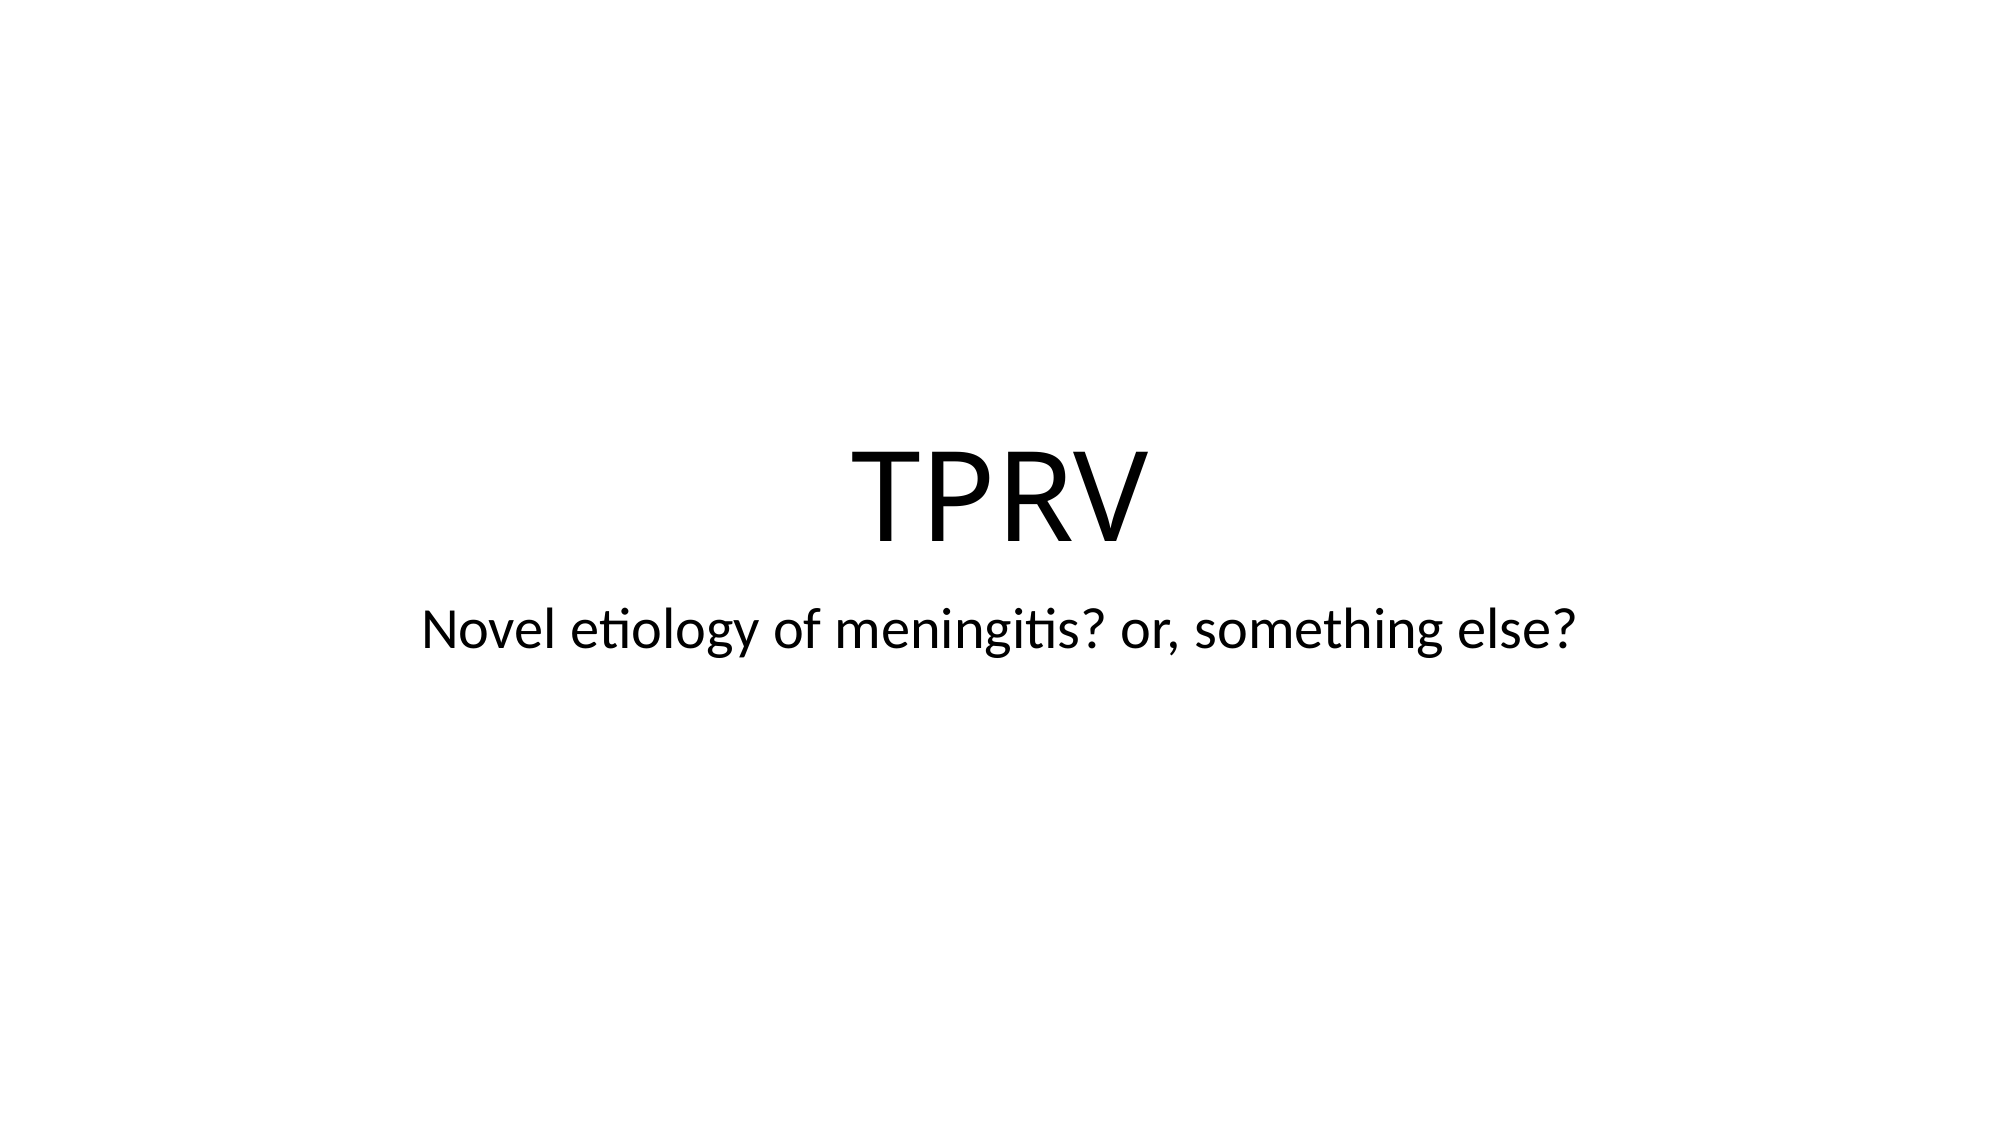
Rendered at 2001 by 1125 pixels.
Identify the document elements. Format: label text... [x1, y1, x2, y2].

subtitle Novel etiology of meningitis? or, something else? [249, 590, 1750, 863]
title TPRV [249, 184, 1750, 576]
